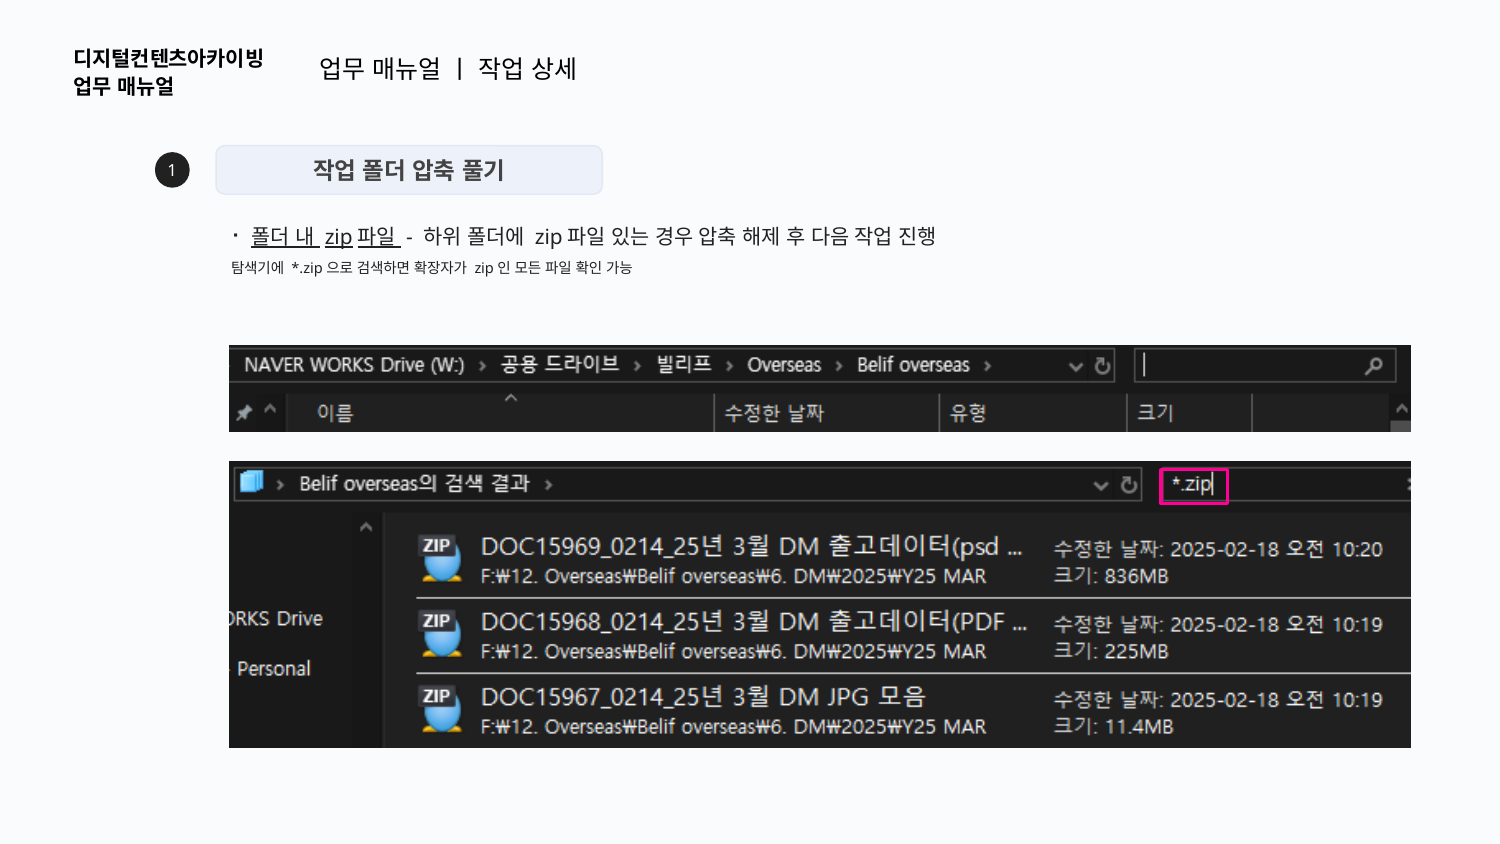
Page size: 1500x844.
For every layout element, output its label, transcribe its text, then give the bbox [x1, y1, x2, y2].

text_box 작업 폴더 압축 풀기 [216, 145, 603, 195]
text_box 1 [155, 152, 189, 187]
text_box 디지털컨텐츠아카이빙 업무 매뉴얼 [59, 26, 305, 114]
text_box ⠂폴더 내 zip파일 - 하위 폴더에 zip파일 있는 경우 압축 해제 후 다음 작업 진행 탐색기에 *.zip으로 검색하면 확장자가 zip인 모든 파일 확인 가능 [216, 208, 1112, 291]
text_box 업무 매뉴얼 ㅣ 작업 상세 [304, 39, 952, 98]
picture [229, 345, 1412, 432]
picture [229, 461, 1411, 748]
